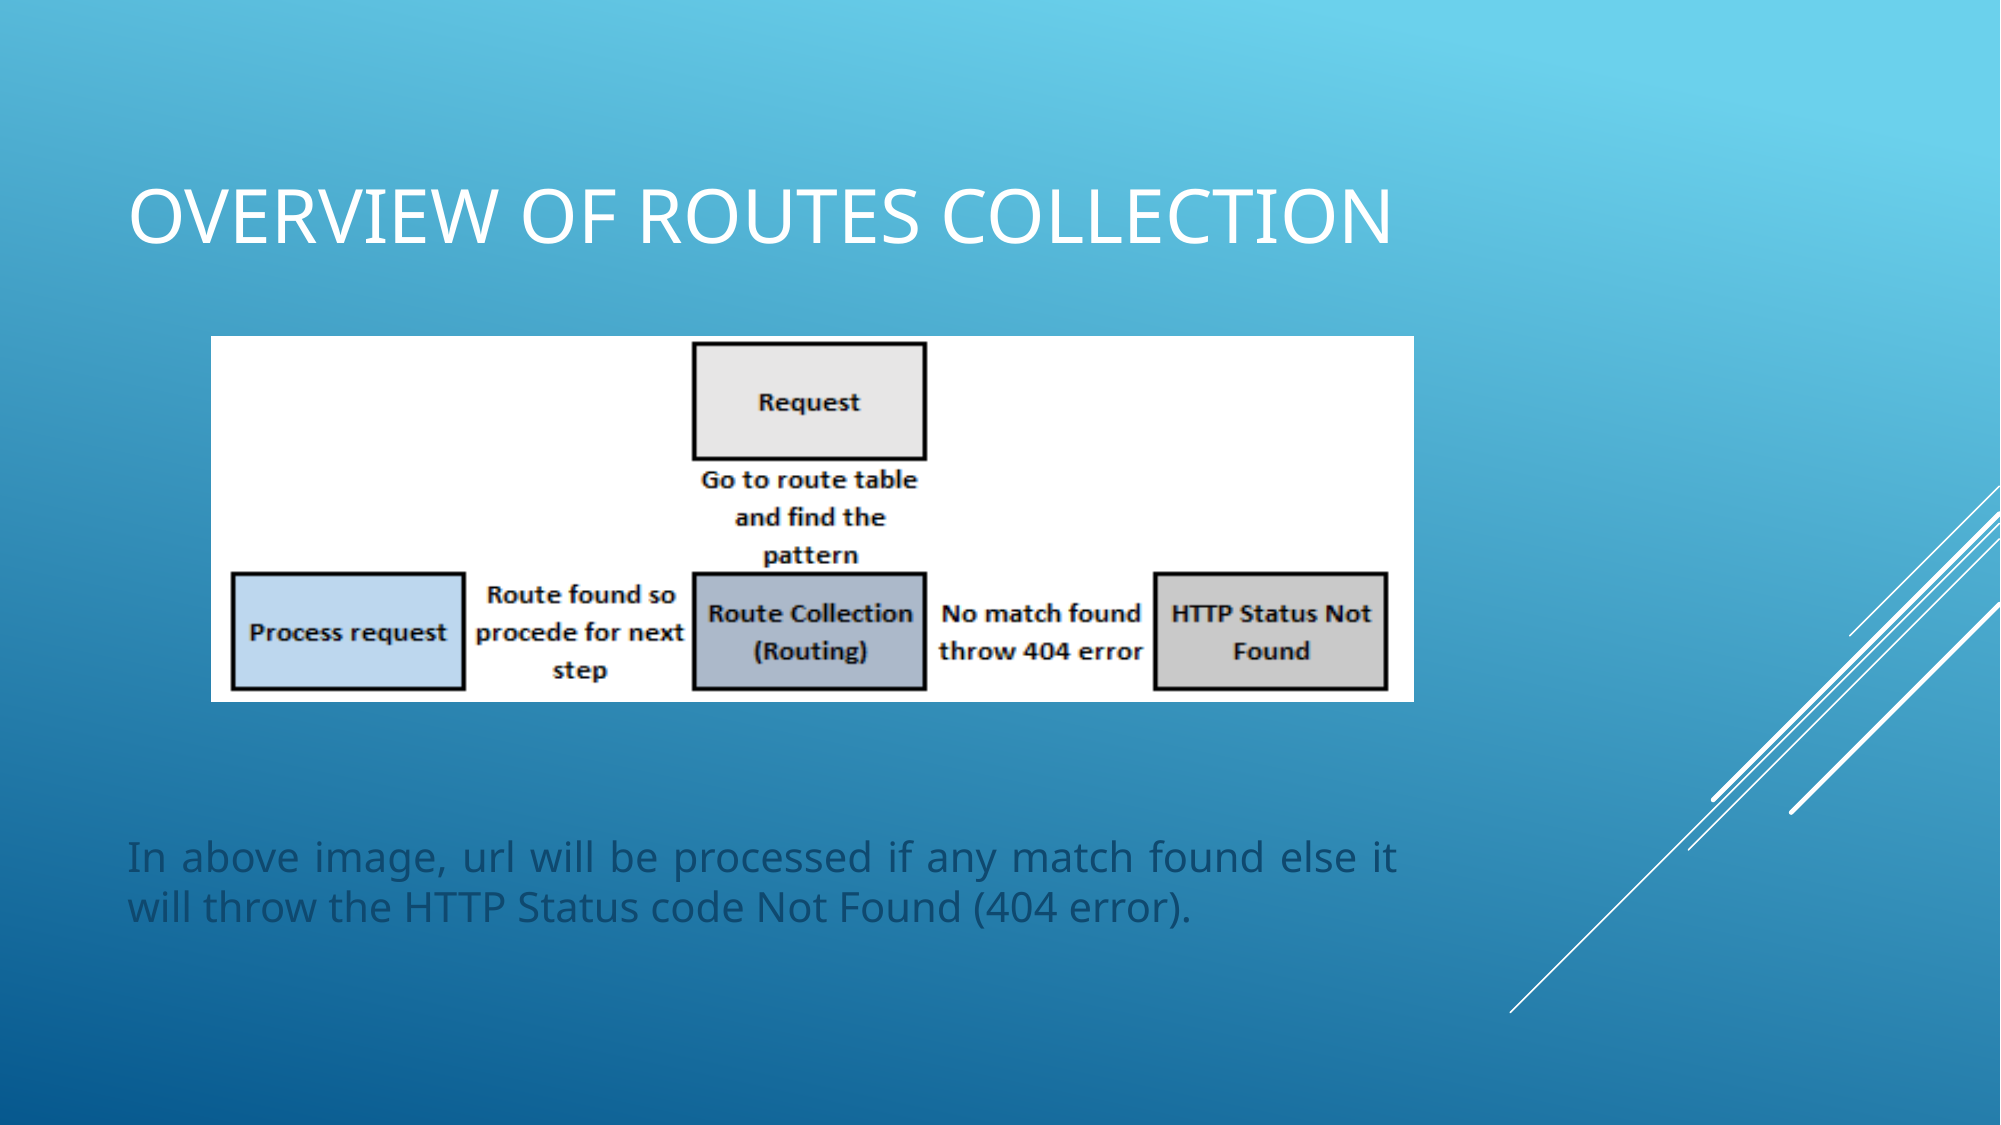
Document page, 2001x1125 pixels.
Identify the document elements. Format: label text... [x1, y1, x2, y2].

title Overview of routes collection [112, 89, 1513, 337]
list In above image, url will be processed if any match found else it will throw the HTTP Status code Not Found (404 error). [112, 724, 1414, 1038]
picture [210, 336, 1414, 702]
